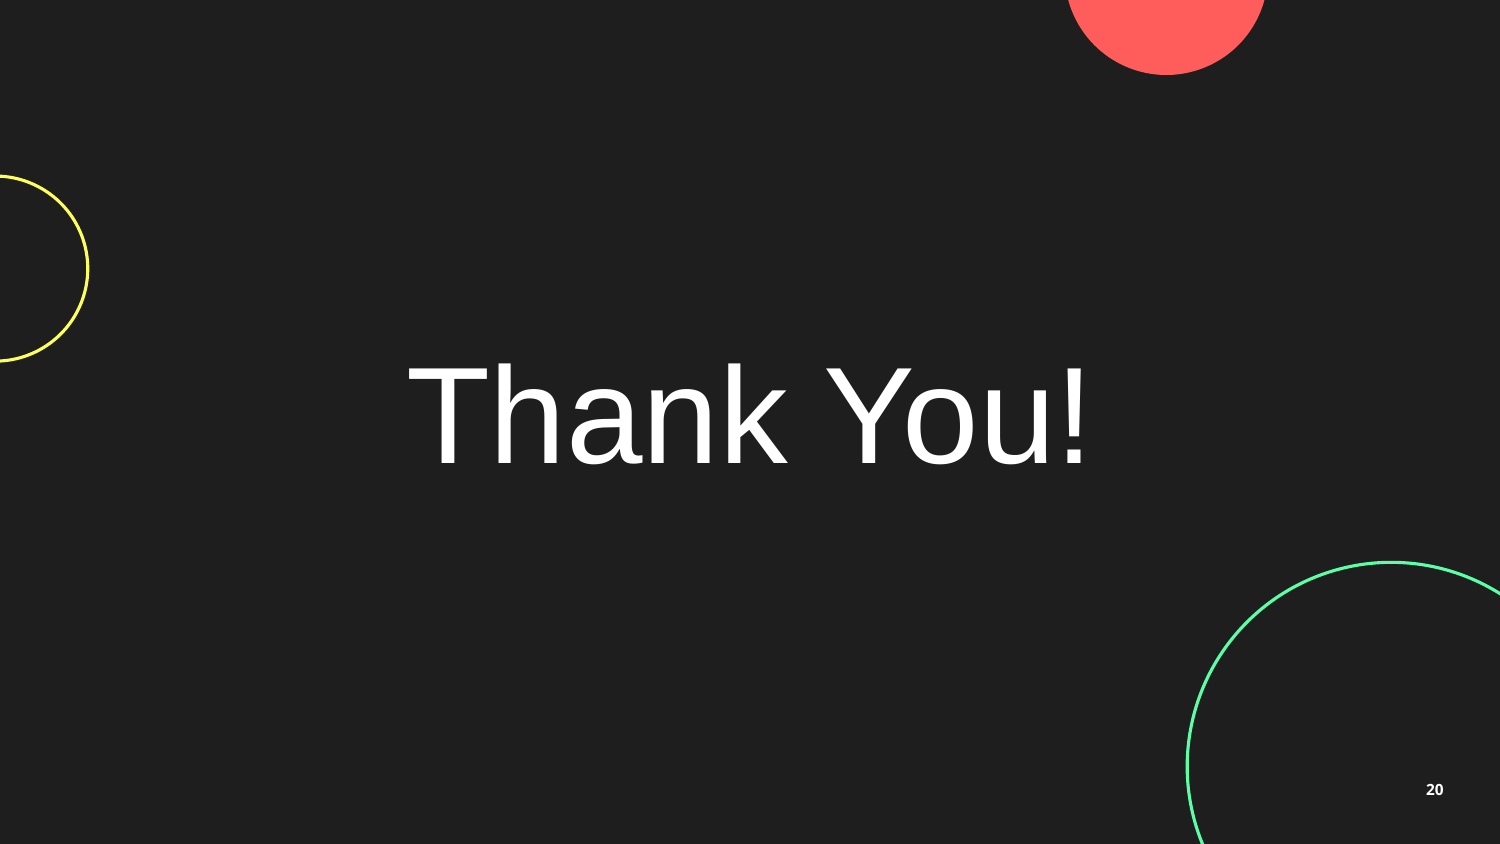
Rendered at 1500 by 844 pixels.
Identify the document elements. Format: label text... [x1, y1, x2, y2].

text_box Thank You! [170, 318, 1330, 499]
slide_number 20 [1389, 764, 1480, 816]
